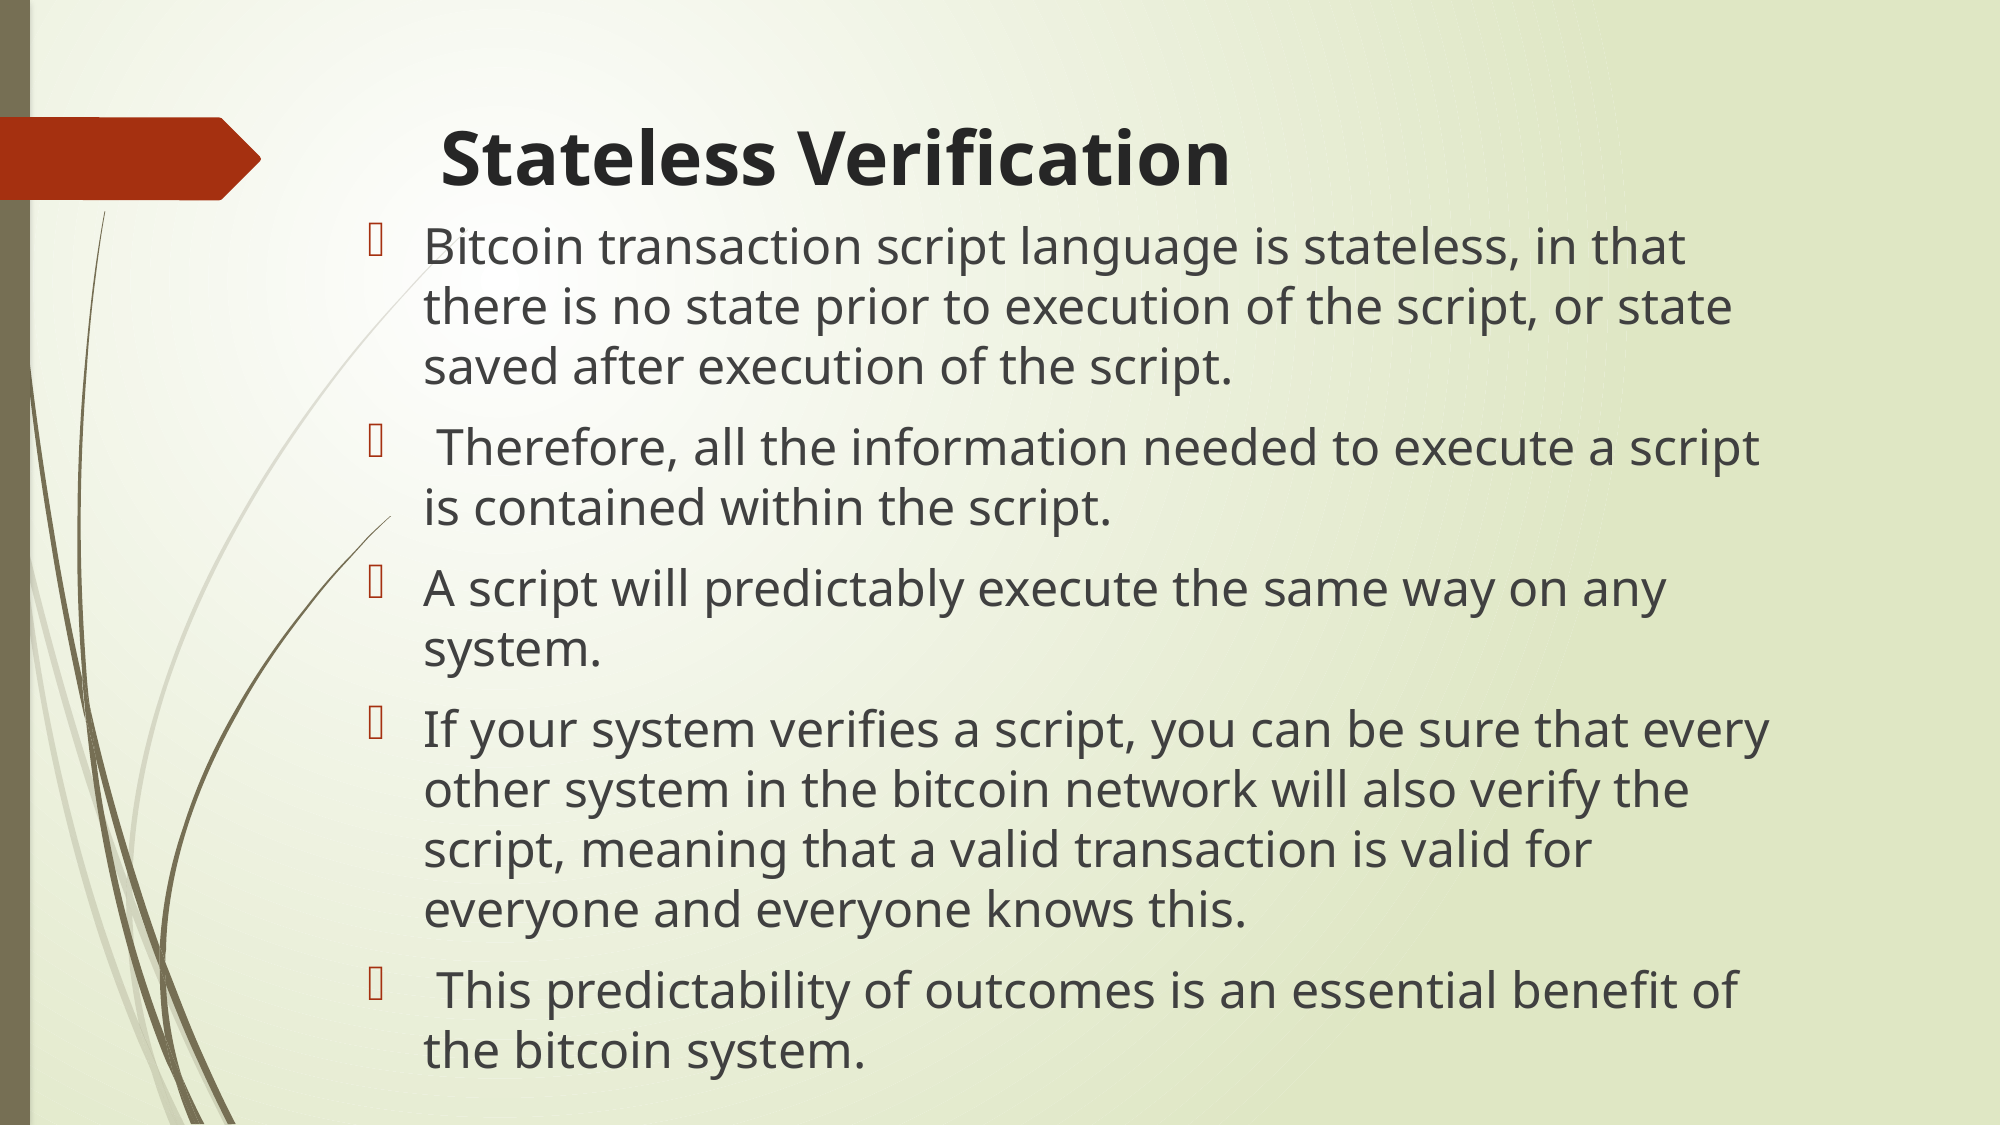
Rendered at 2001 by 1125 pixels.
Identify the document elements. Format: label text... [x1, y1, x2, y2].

title Stateless Verification [425, 102, 1888, 313]
list Bitcoin transaction script language is stateless, in that there is no state prior to execution of the script, or state saved after execution of the script. Therefore, all the information needed to execute a script is contained within the script. A script will predictably execute the same way on any system. If your system verifies a script, you can be sure that every other system in the bitcoin network will also verify the script, meaning that a valid transaction is valid for everyone and everyone knows this. This predictability of outcomes is an essential benefit of the bitcoin system. [352, 207, 1815, 828]
